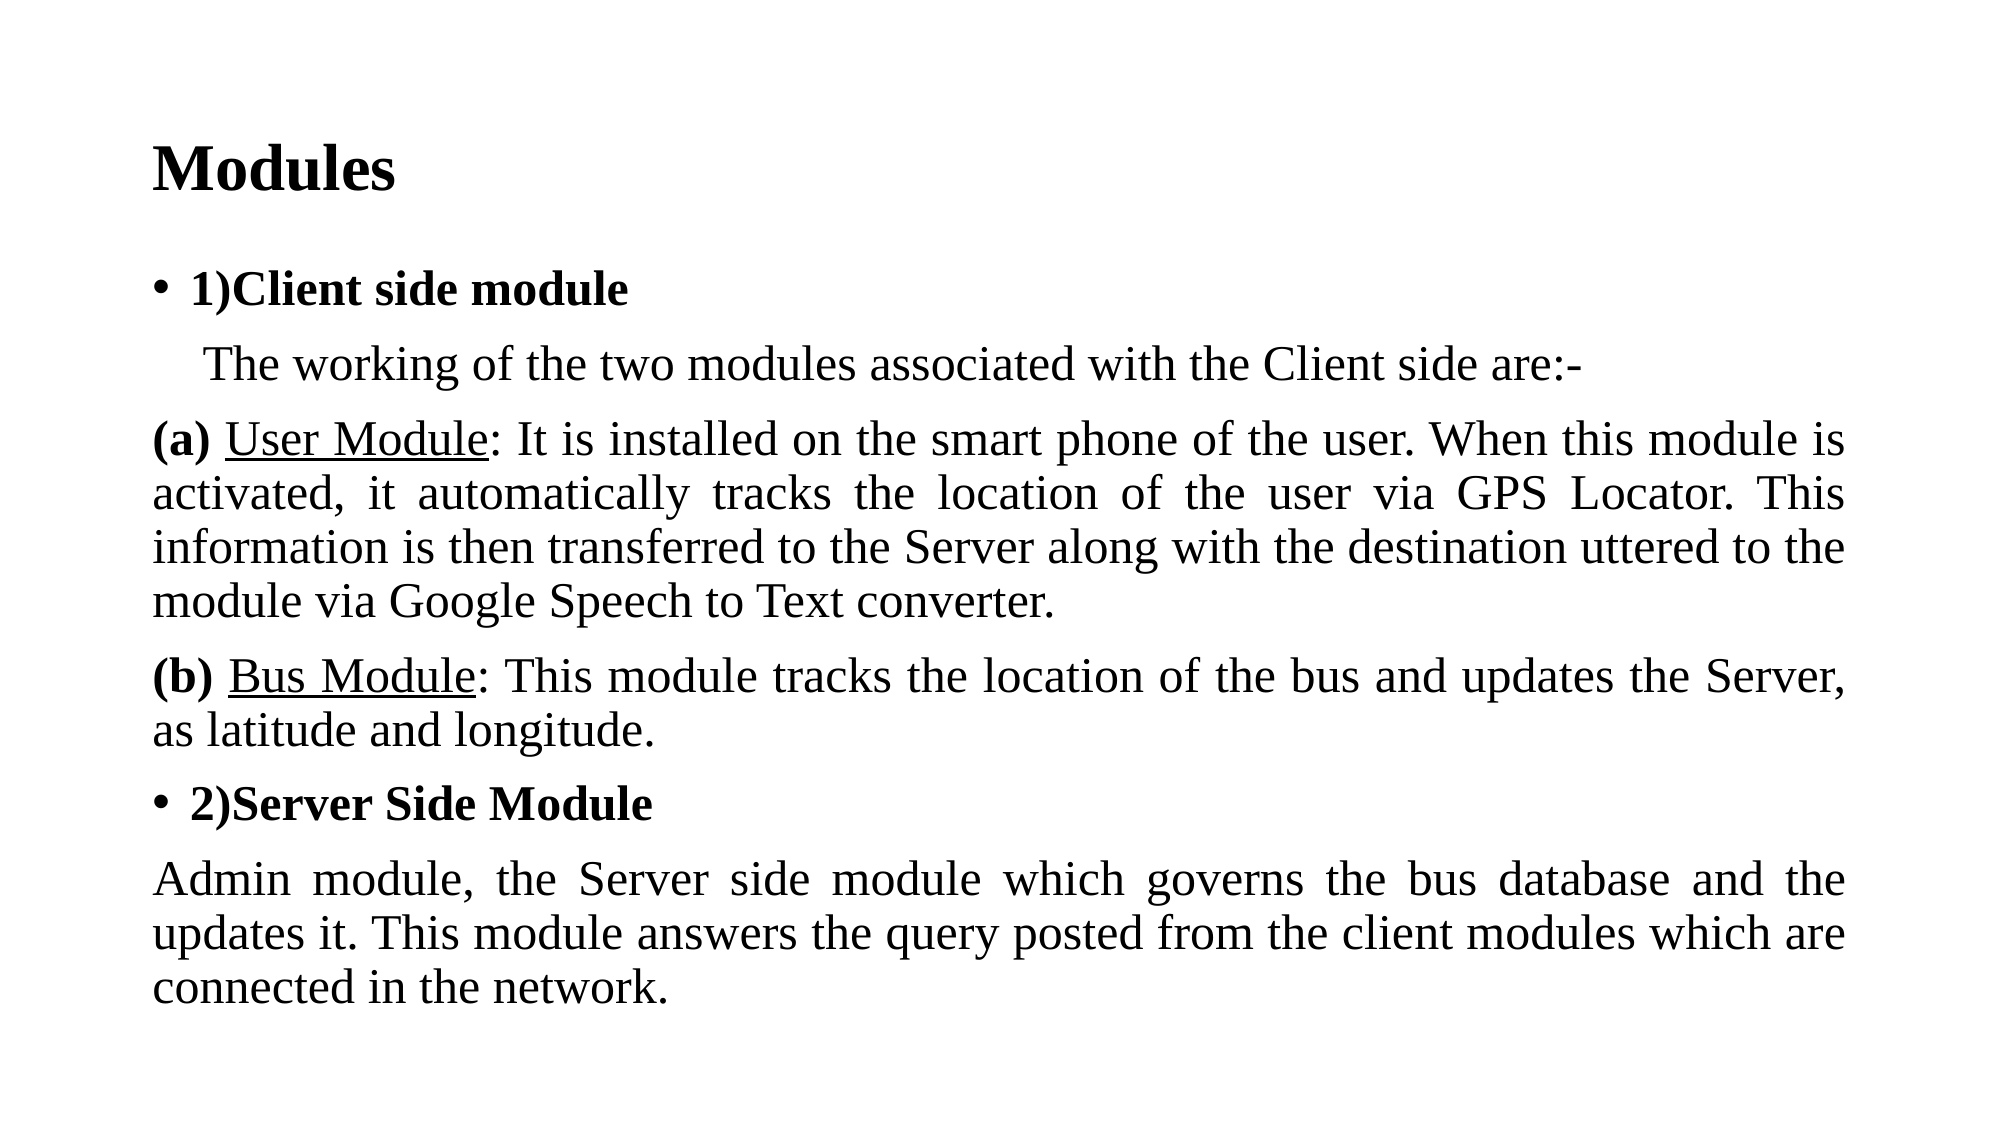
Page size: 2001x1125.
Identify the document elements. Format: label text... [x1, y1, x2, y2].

title Modules [137, 59, 1863, 254]
list 1)Client side module The working of the two modules associated with the Client side are:- (a) User Module: It is installed on the smart phone of the user. When this module is activated, it automatically tracks the location of the user via GPS Locator. This information is then transferred to the Server along with the destination uttered to the module via Google Speech to Text converter. (b) Bus Module: This module tracks the location of the bus and updates the Server, as latitude and longitude. 2)Server Side Module Admin module, the Server side module which governs the bus database and the updates it. This module answers the query posted from the client modules which are connected in the network. [137, 254, 1863, 1076]
